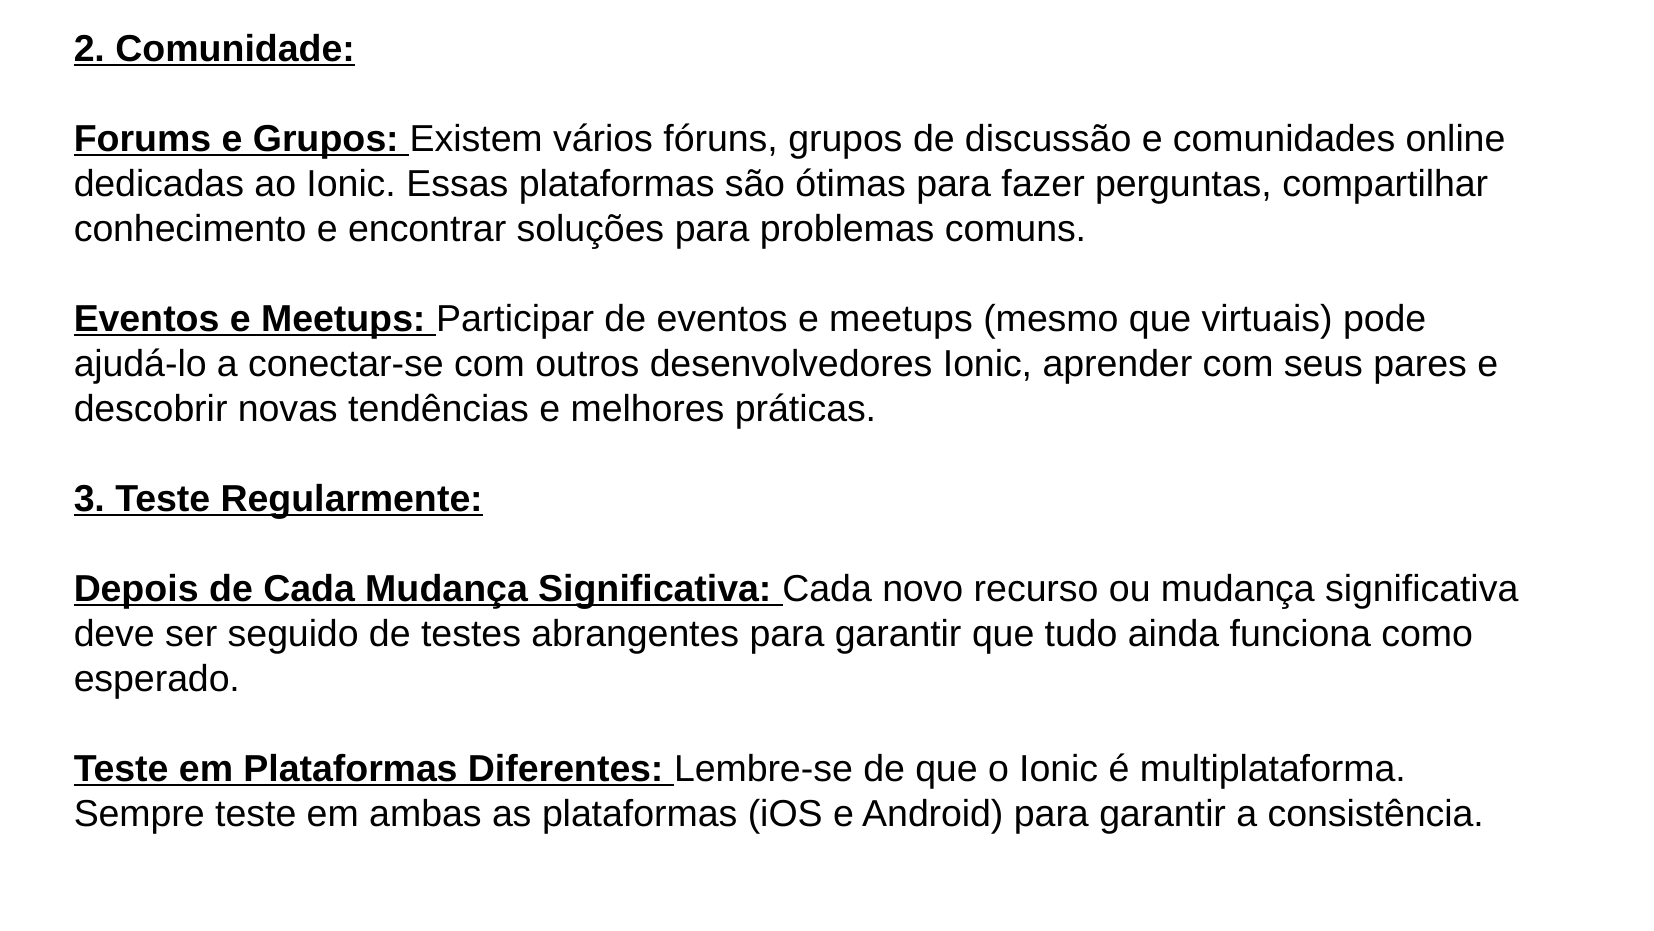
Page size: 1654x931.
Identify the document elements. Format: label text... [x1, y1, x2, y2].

text_box 2. Comunidade: Forums e Grupos: Existem vários fóruns, grupos de discussão e comunidades online dedicadas ao Ionic. Essas plataformas são ótimas para fazer perguntas, compartilhar conhecimento e encontrar soluções para problemas comuns. Eventos e Meetups: Participar de eventos e meetups (mesmo que virtuais) pode ajudá-lo a conectar-se com outros desenvolvedores Ionic, aprender com seus pares e descobrir novas tendências e melhores práticas. 3. Teste Regularmente: Depois de Cada Mudança Significativa: Cada novo recurso ou mudança significativa deve ser seguido de testes abrangentes para garantir que tudo ainda funciona como esperado. Teste em Plataformas Diferentes: Lembre-se de que o Ionic é multiplataforma. Sempre teste em ambas as plataformas (iOS e Android) para garantir a consistência. [58, 16, 1536, 829]
